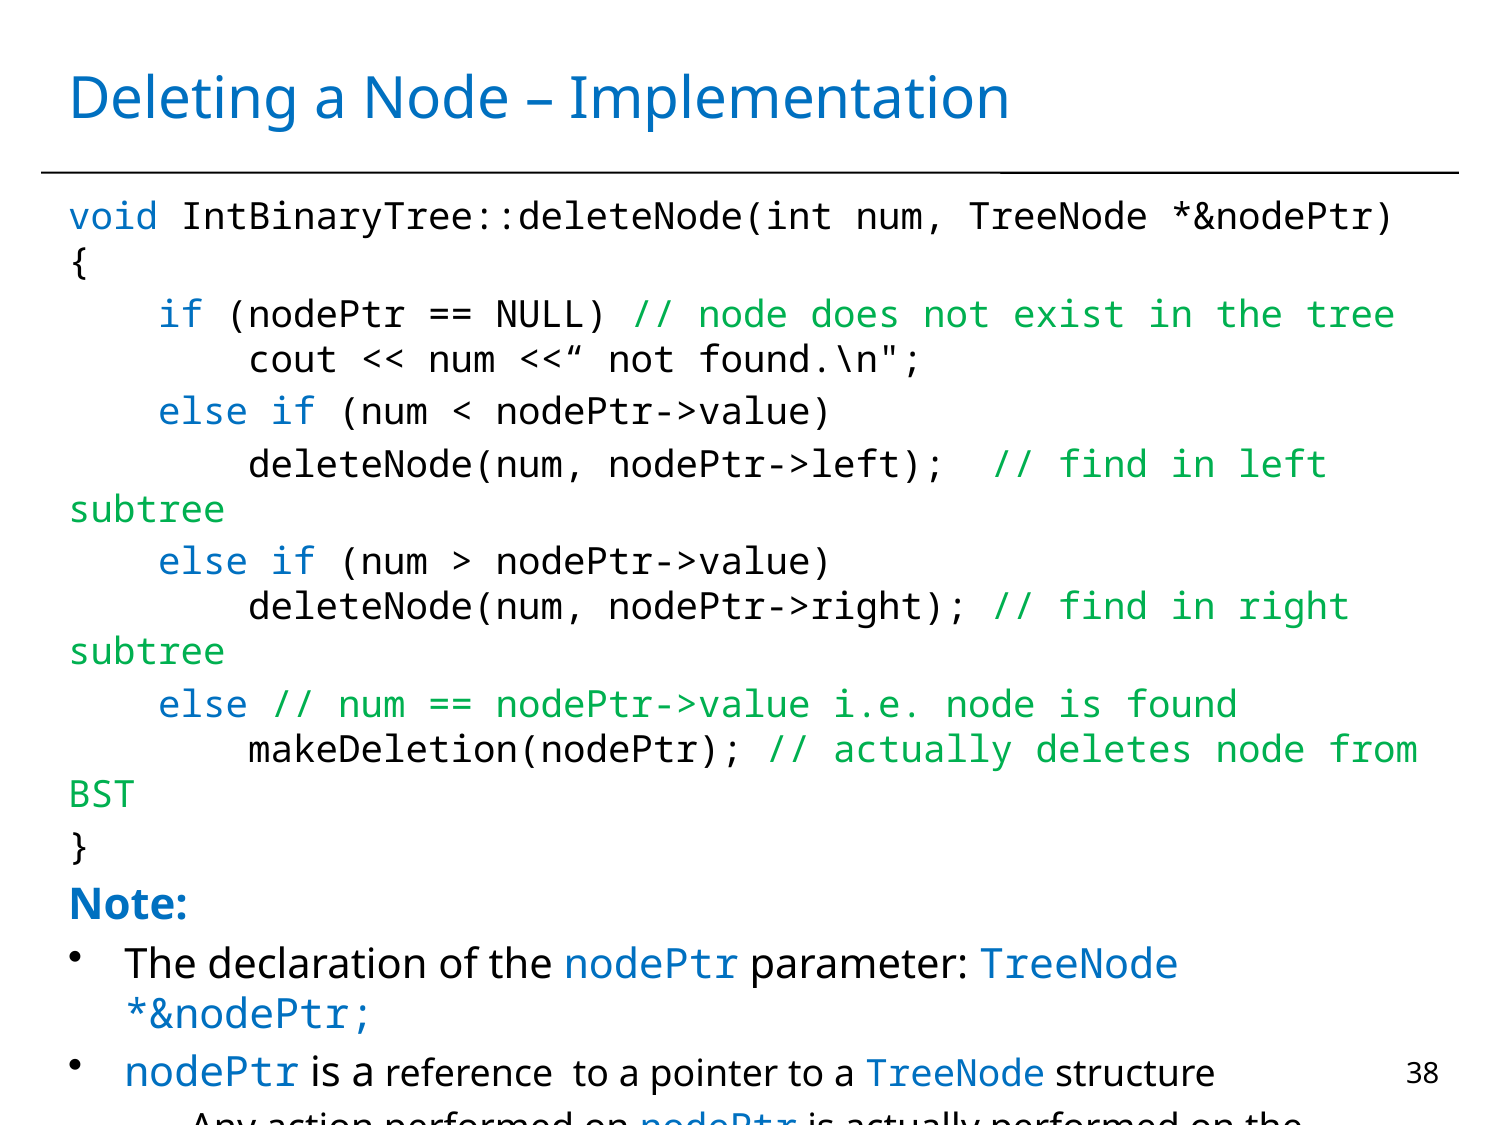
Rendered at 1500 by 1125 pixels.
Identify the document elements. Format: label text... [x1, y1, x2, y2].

slide_number 38 [1104, 1046, 1455, 1125]
title Deleting a Node – Implementation [52, 30, 1448, 159]
list void IntBinaryTree::deleteNode(int num, TreeNode *&nodePtr) { if (nodePtr == NULL) // node does not exist in the tree cout << num <<“ not found.\n"; else if (num < nodePtr->value) deleteNode(num, nodePtr->left); // find in left subtree else if (num > nodePtr->value) deleteNode(num, nodePtr->right); // find in right subtree else // num == nodePtr->value i.e. node is found makeDeletion(nodePtr); // actually deletes node from BST } Note: The declaration of the nodePtr parameter: TreeNode *&nodePtr; nodePtr is a reference to a pointer to a TreeNode structure Any action performed on nodePtr is actually performed on the argument passed into nodePtr [52, 184, 1448, 1024]
